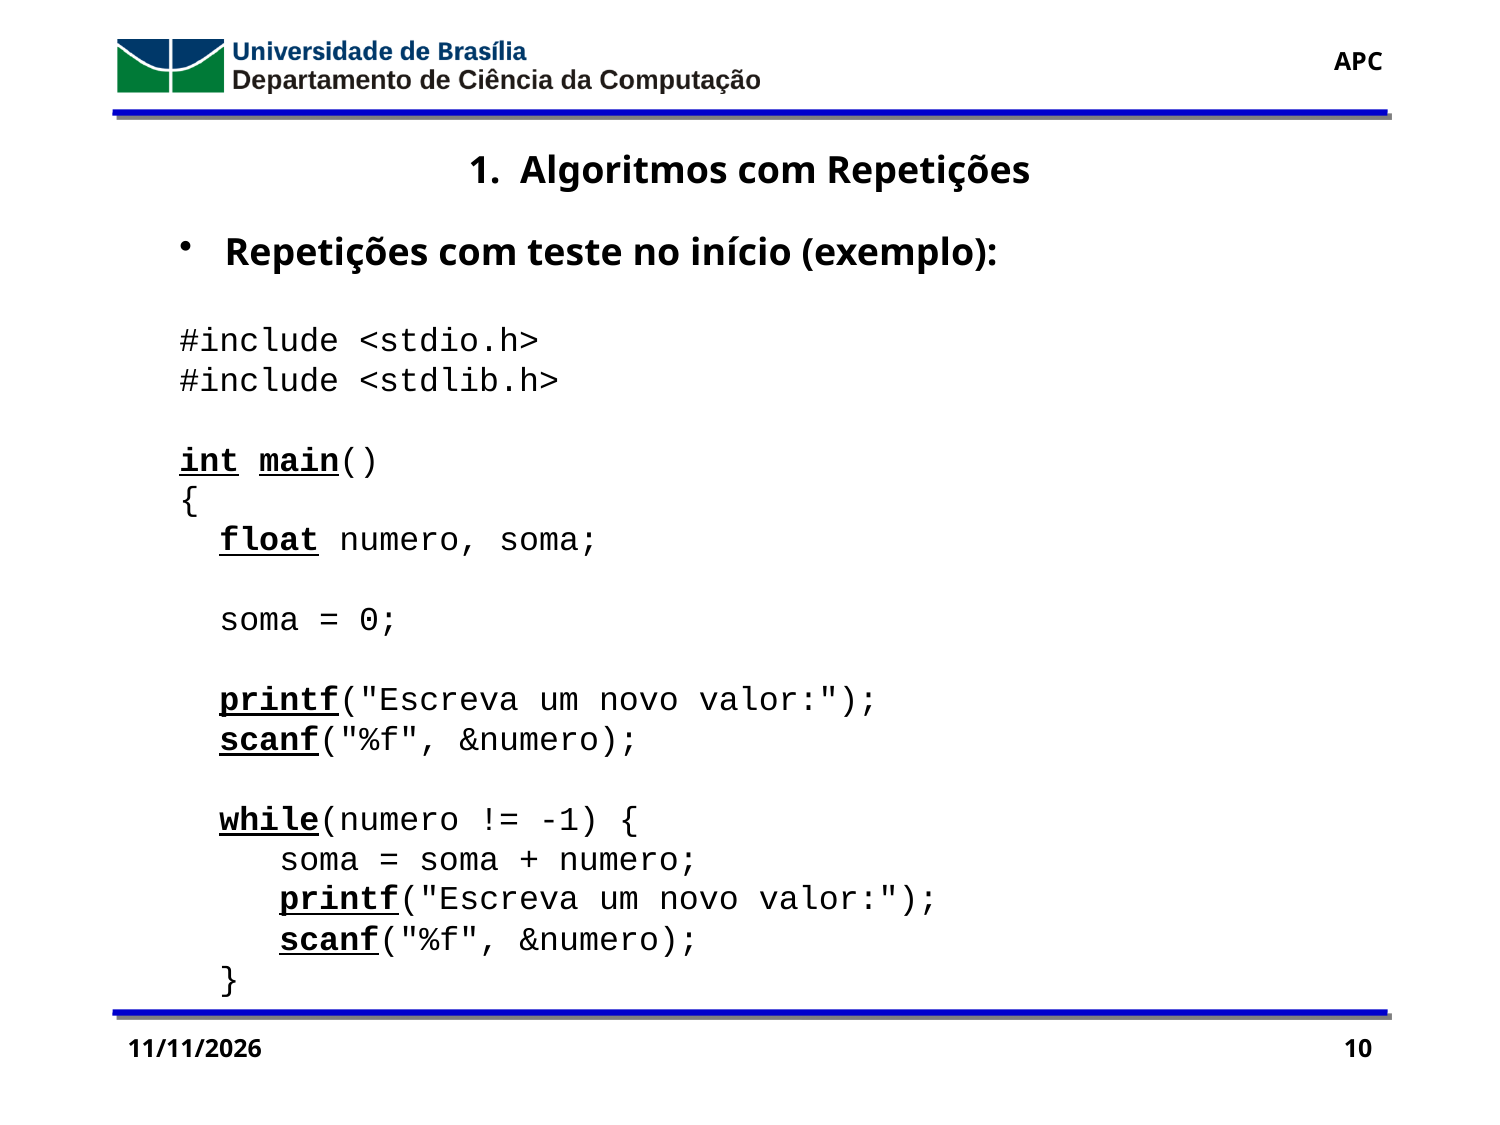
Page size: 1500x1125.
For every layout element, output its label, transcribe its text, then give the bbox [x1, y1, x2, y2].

text_box 1. Algoritmos com Repetições [112, 138, 1388, 198]
picture [117, 75, 760, 94]
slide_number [112, 1024, 426, 1101]
text_box Repetições com teste no início (exemplo): #include <stdio.h> #include <stdlib.h> int main() { float numero, soma; soma = 0; printf("Escreva um novo valor:"); scanf("%f", &numero); while(numero != -1) { soma = soma + numero; printf("Escreva um novo valor:"); scanf("%f", &numero); } [164, 220, 1350, 1004]
slide_number 10 [1074, 1024, 1388, 1101]
text_box [0, 0, 1500, 75]
